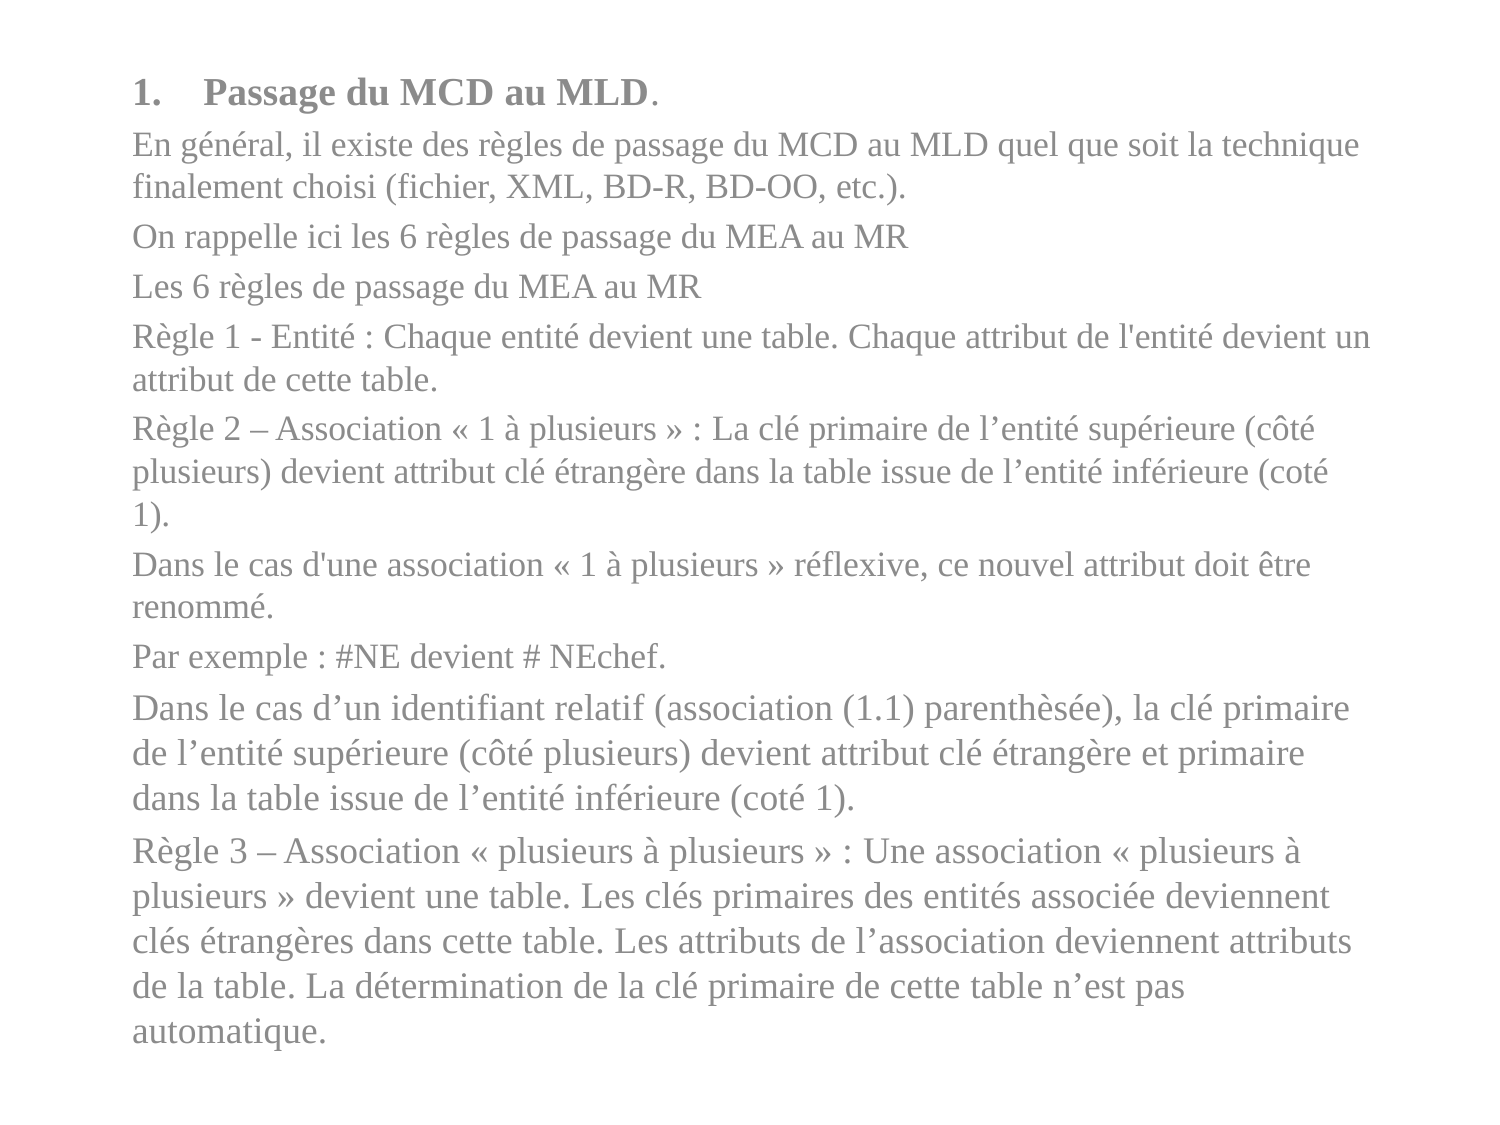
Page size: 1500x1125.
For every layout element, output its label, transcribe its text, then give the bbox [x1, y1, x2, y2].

list Passage du MCD au MLD. En général, il existe des règles de passage du MCD au MLD quel que soit la technique finalement choisi (fichier, XML, BD-R, BD-OO, etc.). On rappelle ici les 6 règles de passage du MEA au MR Les 6 règles de passage du MEA au MR Règle 1 - Entité : Chaque entité devient une table. Chaque attribut de l'entité devient un attribut de cette table. Règle 2 – Association « 1 à plusieurs » : La clé primaire de l’entité supérieure (côté plusieurs) devient attribut clé étrangère dans la table issue de l’entité inférieure (coté 1). Dans le cas d'une association « 1 à plusieurs » réflexive, ce nouvel attribut doit être renommé. Par exemple : #NE devient # NEchef. Dans le cas d’un identifiant relatif (association (1.1) parenthèsée), la clé primaire de l’entité supérieure (côté plusieurs) devient attribut clé étrangère et primaire dans la table issue de l’entité inférieure (coté 1). Règle 3 – Association « plusieurs à plusieurs » : Une association « plusieurs à plusieurs » devient une table. Les clés primaires des entités associée deviennent clés étrangères dans cette table. Les attributs de l’association deviennent attributs de la table. La détermination de la clé primaire de cette table n’est pas automatique. [117, 58, 1393, 1067]
